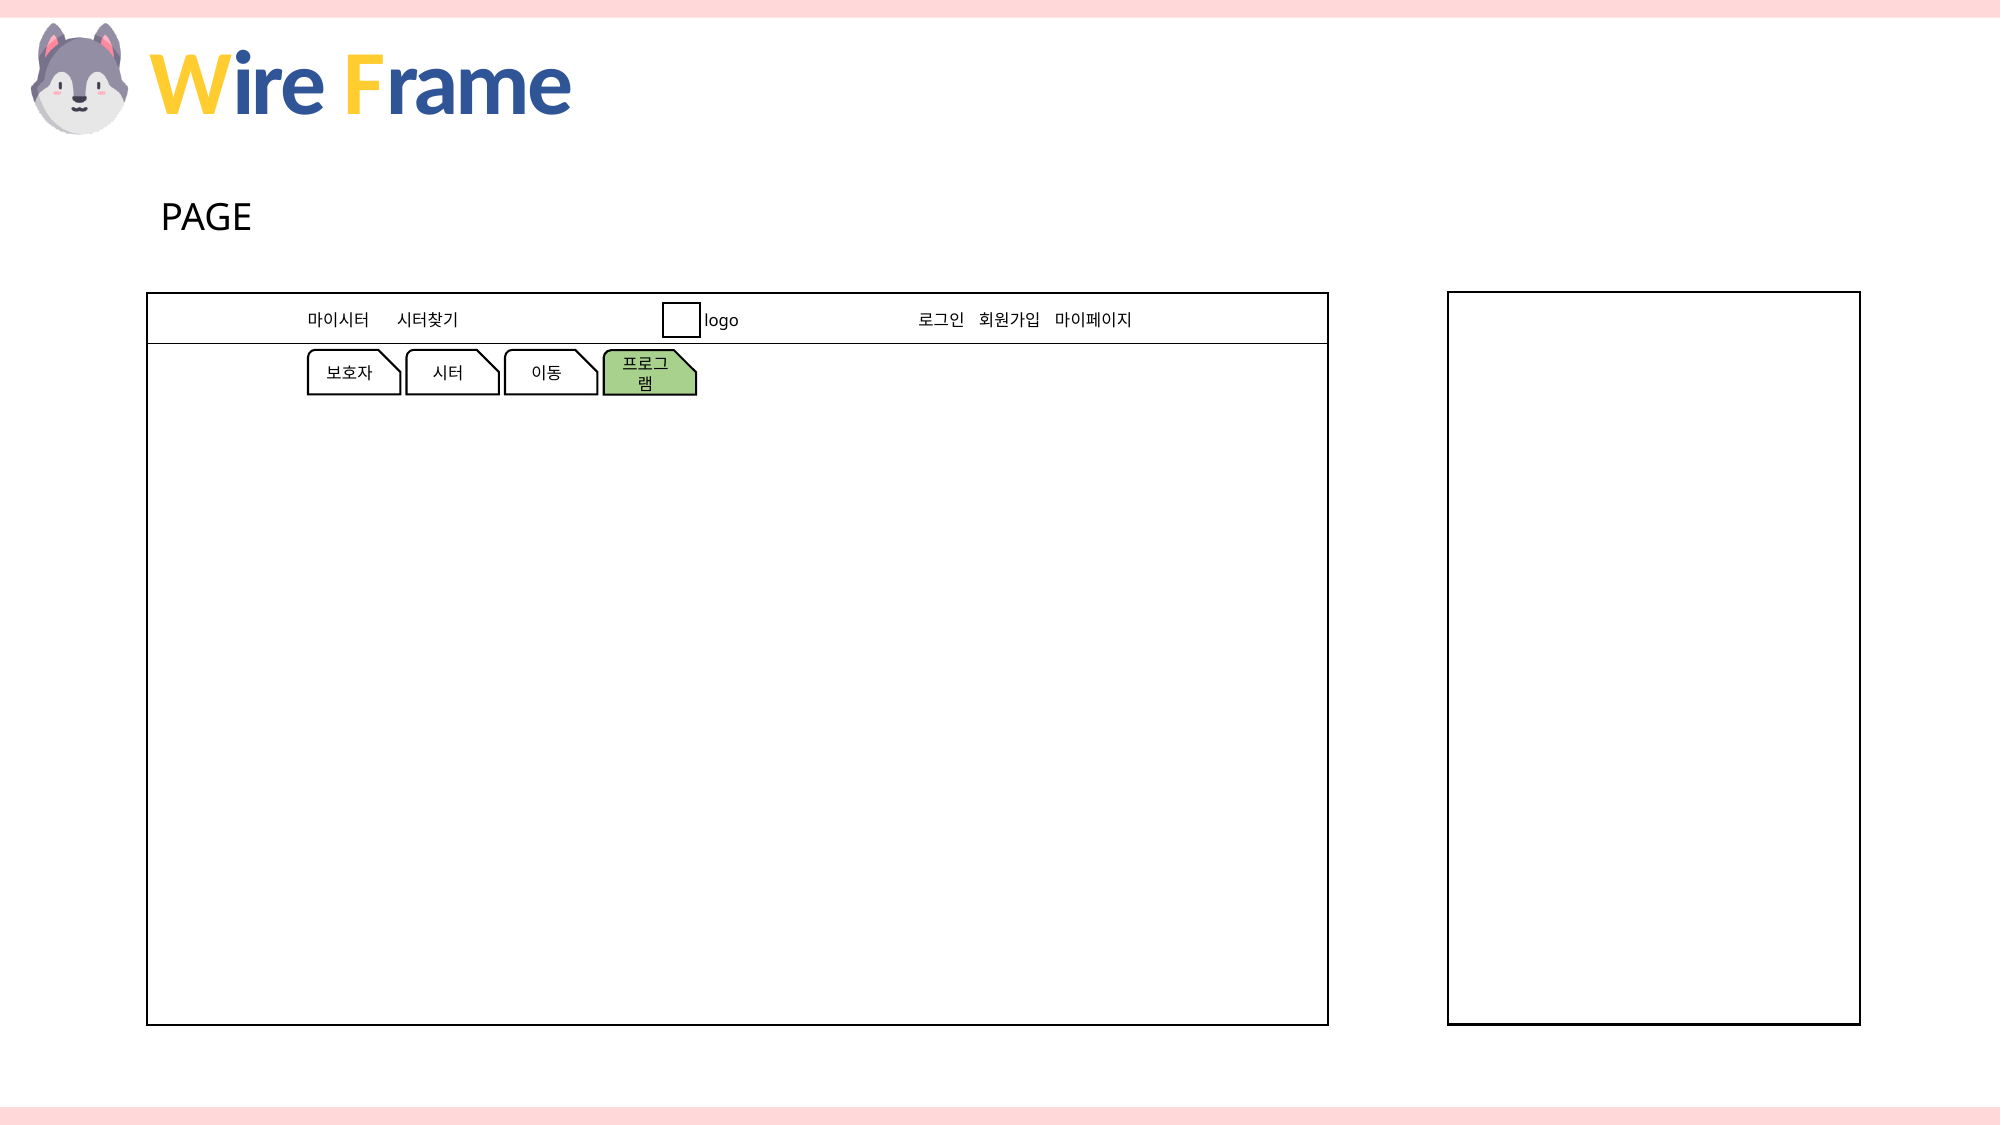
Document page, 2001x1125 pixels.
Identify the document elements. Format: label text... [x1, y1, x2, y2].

text_box [1447, 291, 1861, 1026]
text_box 시터찾기 [382, 302, 480, 338]
text_box 보호자 [306, 348, 402, 396]
text_box [0, 0, 2000, 19]
text_box [146, 292, 1329, 343]
text_box 이동 [503, 348, 599, 396]
text_box 로그인 회원가입 마이페이지 [903, 302, 1172, 338]
text_box [0, 1106, 2000, 1125]
picture [20, 19, 139, 138]
text_box Wire Frame [138, 15, 584, 140]
text_box [662, 302, 701, 338]
text_box 프로그램 [602, 349, 698, 396]
text_box 시터 [405, 348, 500, 396]
text_box logo [701, 302, 788, 338]
text_box [146, 344, 1329, 1026]
text_box PAGE [145, 186, 268, 246]
text_box 마이시터 [293, 302, 382, 338]
